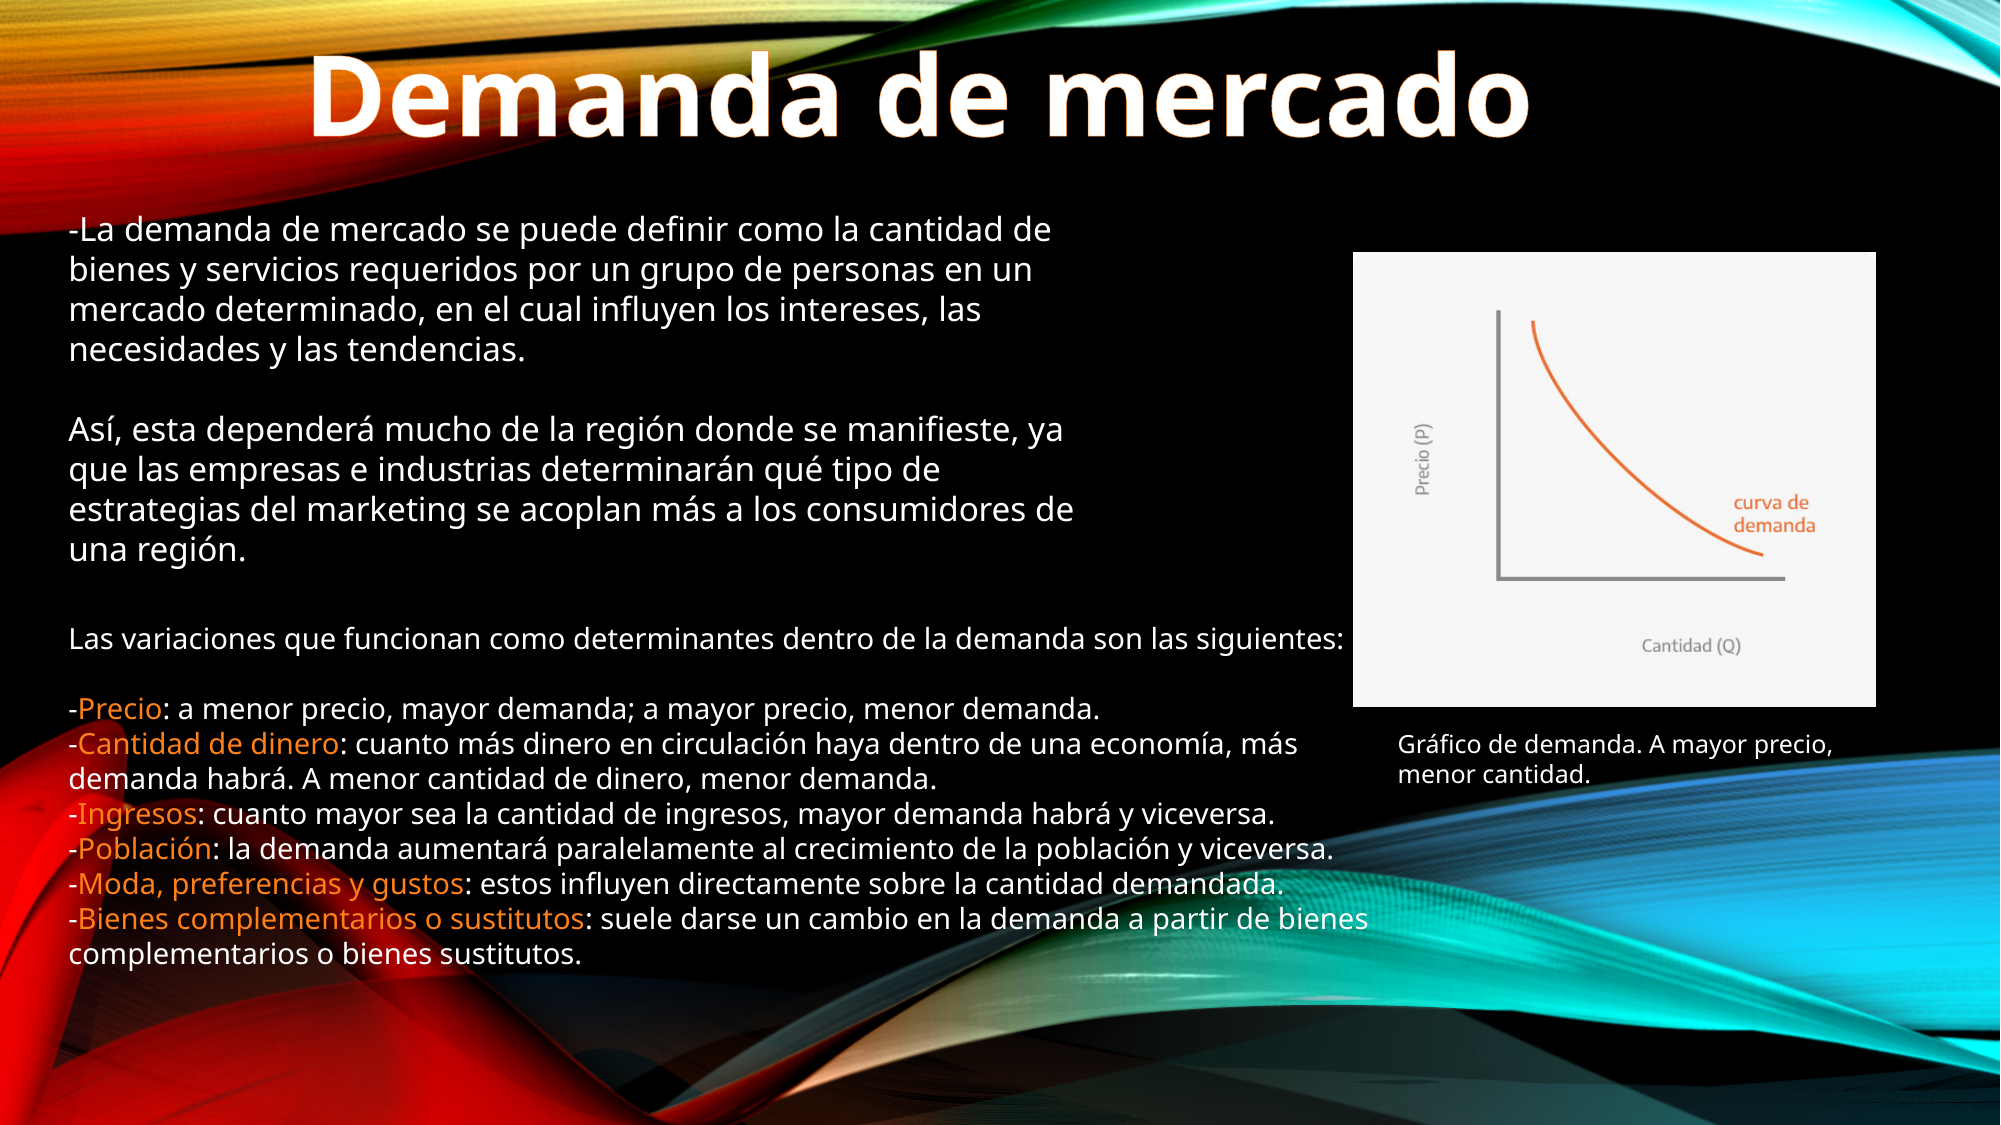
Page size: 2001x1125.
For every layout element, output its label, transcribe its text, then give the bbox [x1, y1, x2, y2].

text_box -La demanda de mercado se puede definir como la cantidad de bienes y servicios requeridos por un grupo de personas en un mercado determinado, en el cual influyen los intereses, las necesidades y las tendencias. Así, esta dependerá mucho de la región donde se manifieste, ya que las empresas e industrias determinarán qué tipo de estrategias del marketing se acoplan más a los consumidores de una región. [53, 201, 1091, 576]
picture [0, 717, 2000, 1125]
picture [1352, 252, 1876, 708]
text_box Las variaciones que funcionan como determinantes dentro de la demanda son las siguientes: -Precio: a menor precio, mayor demanda; a mayor precio, menor demanda. -Cantidad de dinero: cuanto más dinero en circulación haya dentro de una economía, más demanda habrá. A menor cantidad de dinero, menor demanda. -Ingresos: cuanto mayor sea la cantidad de ingresos, mayor demanda habrá y viceversa. -Población: la demanda aumentará paralelamente al crecimiento de la población y viceversa. -Moda, preferencias y gustos: estos influyen directamente sobre la cantidad demandada. -Bienes complementarios o sustitutos: suele darse un cambio en la demanda a partir de bienes complementarios o bienes sustitutos. [53, 613, 1404, 978]
text_box Gráfico de demanda. A mayor precio, menor cantidad. [1404, 721, 1867, 796]
picture [0, 0, 2000, 237]
text_box Demanda de mercado [288, 16, 1549, 167]
